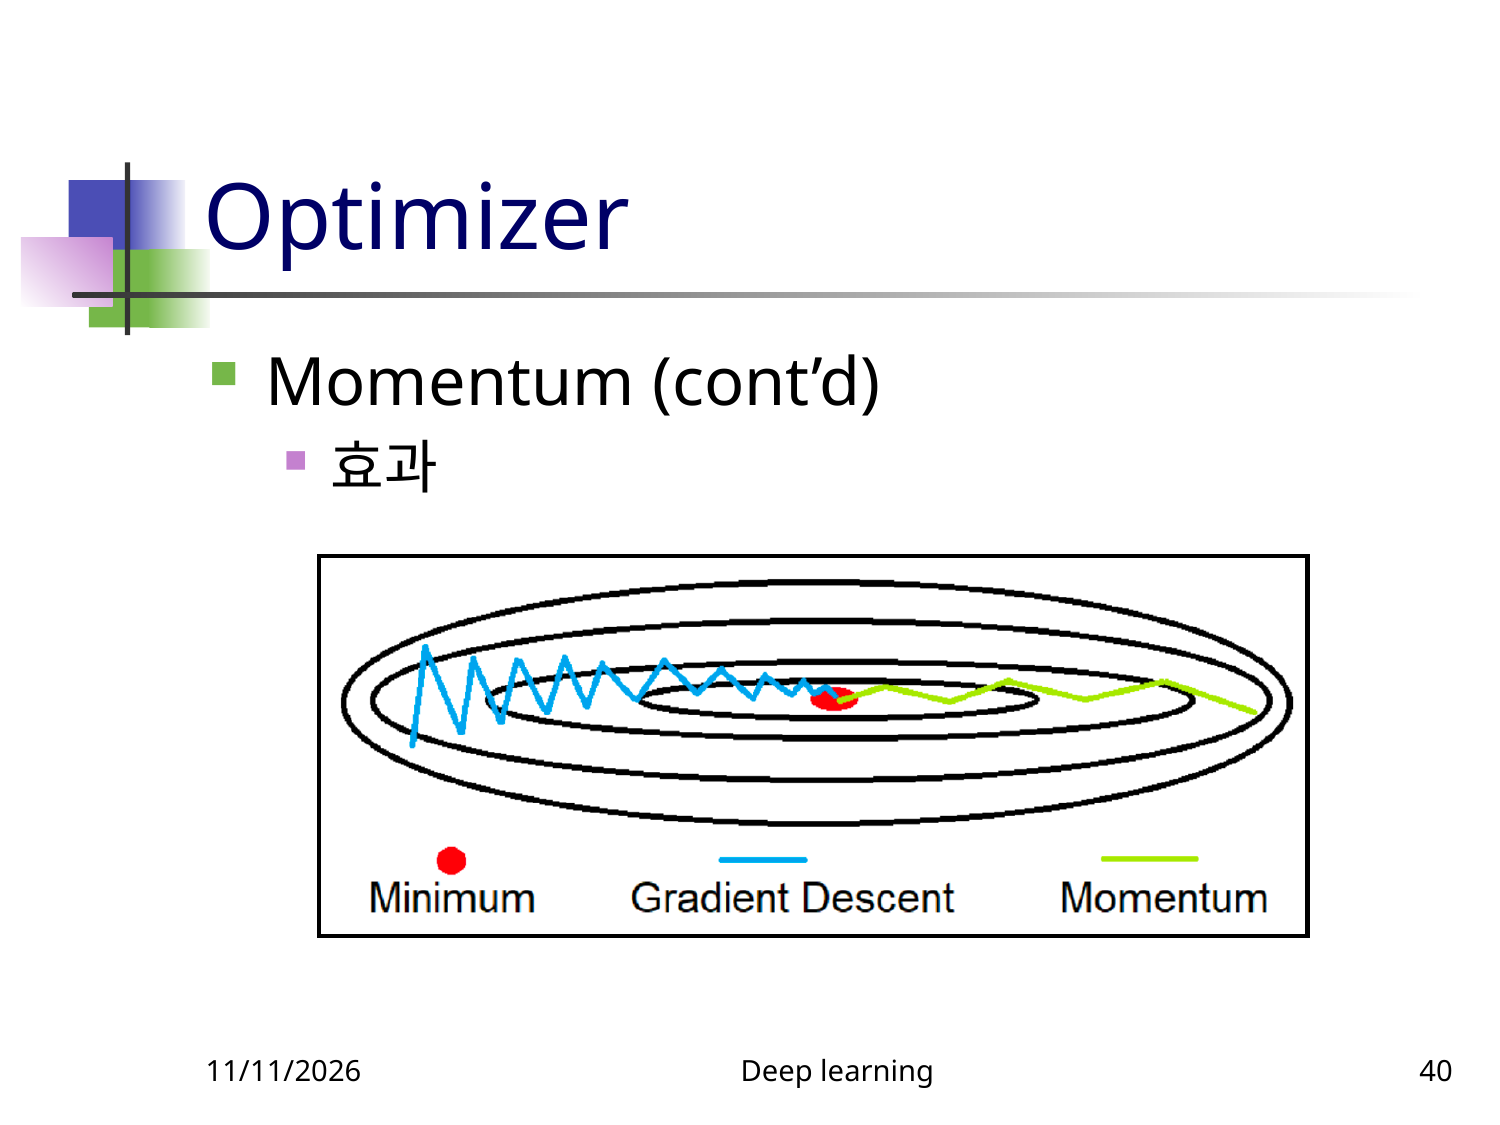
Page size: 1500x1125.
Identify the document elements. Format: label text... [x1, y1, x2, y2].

title Optimizer [188, 35, 1468, 275]
list Momentum (cont’d) 효과 [193, 331, 1469, 1006]
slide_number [190, 1024, 504, 1100]
picture [312, 549, 1312, 939]
slide_number 40 [1155, 1024, 1468, 1100]
footer Deep learning [600, 1024, 1075, 1100]
